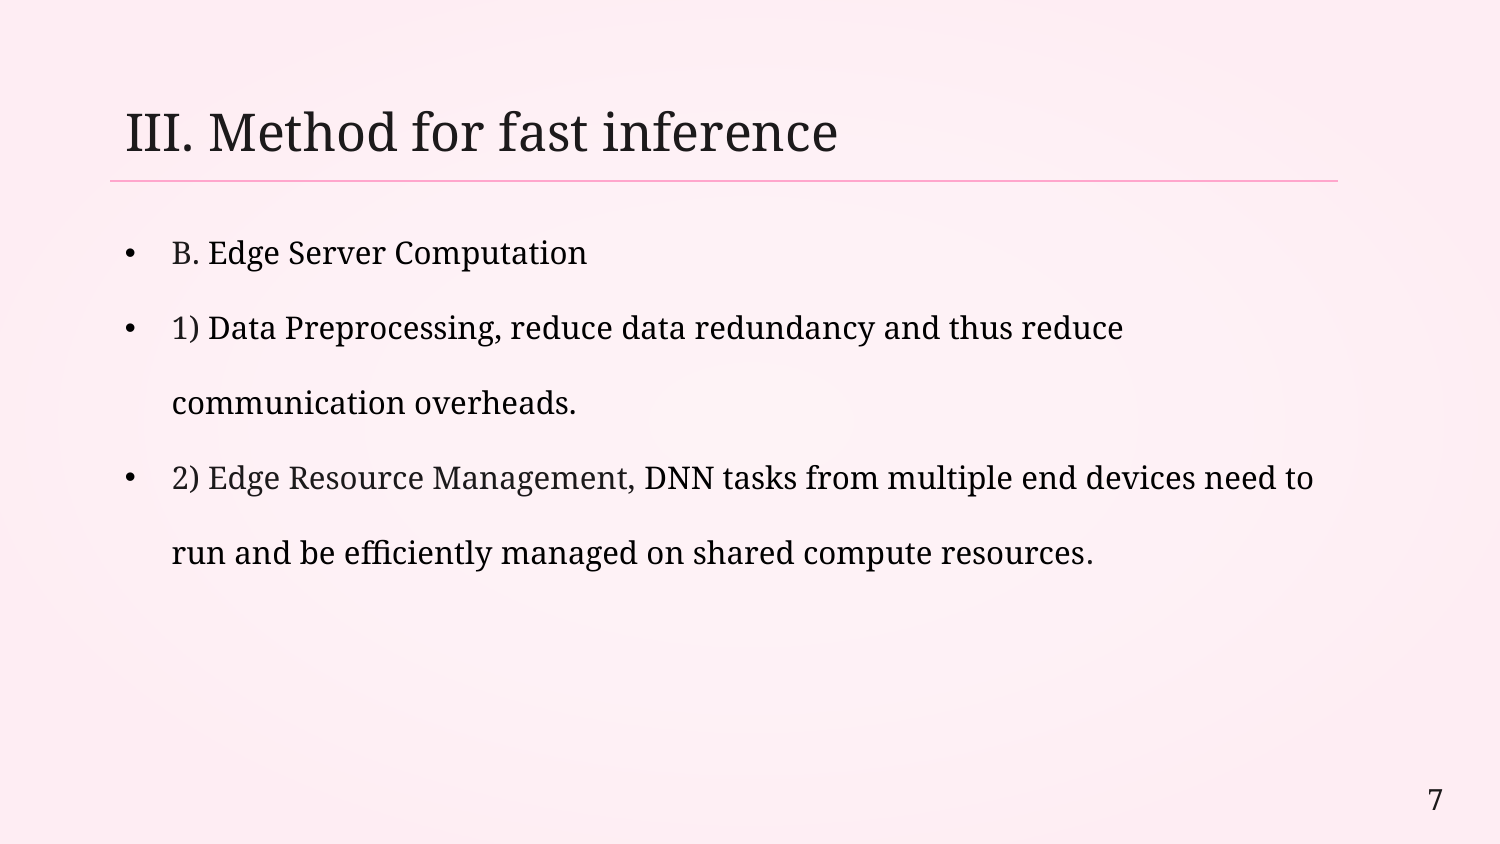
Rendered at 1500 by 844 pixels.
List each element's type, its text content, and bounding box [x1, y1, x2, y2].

text_box B. Edge Server Computation 1) Data Preprocessing, reduce data redundancy and thus reduce communication overheads. 2) Edge Resource Management, DNN tasks from multiple end devices need to run and be efficiently managed on shared compute resources. [109, 189, 1338, 579]
subtitle 7 [1393, 765, 1475, 818]
text_box III. Method for fast inference [109, 73, 1338, 178]
